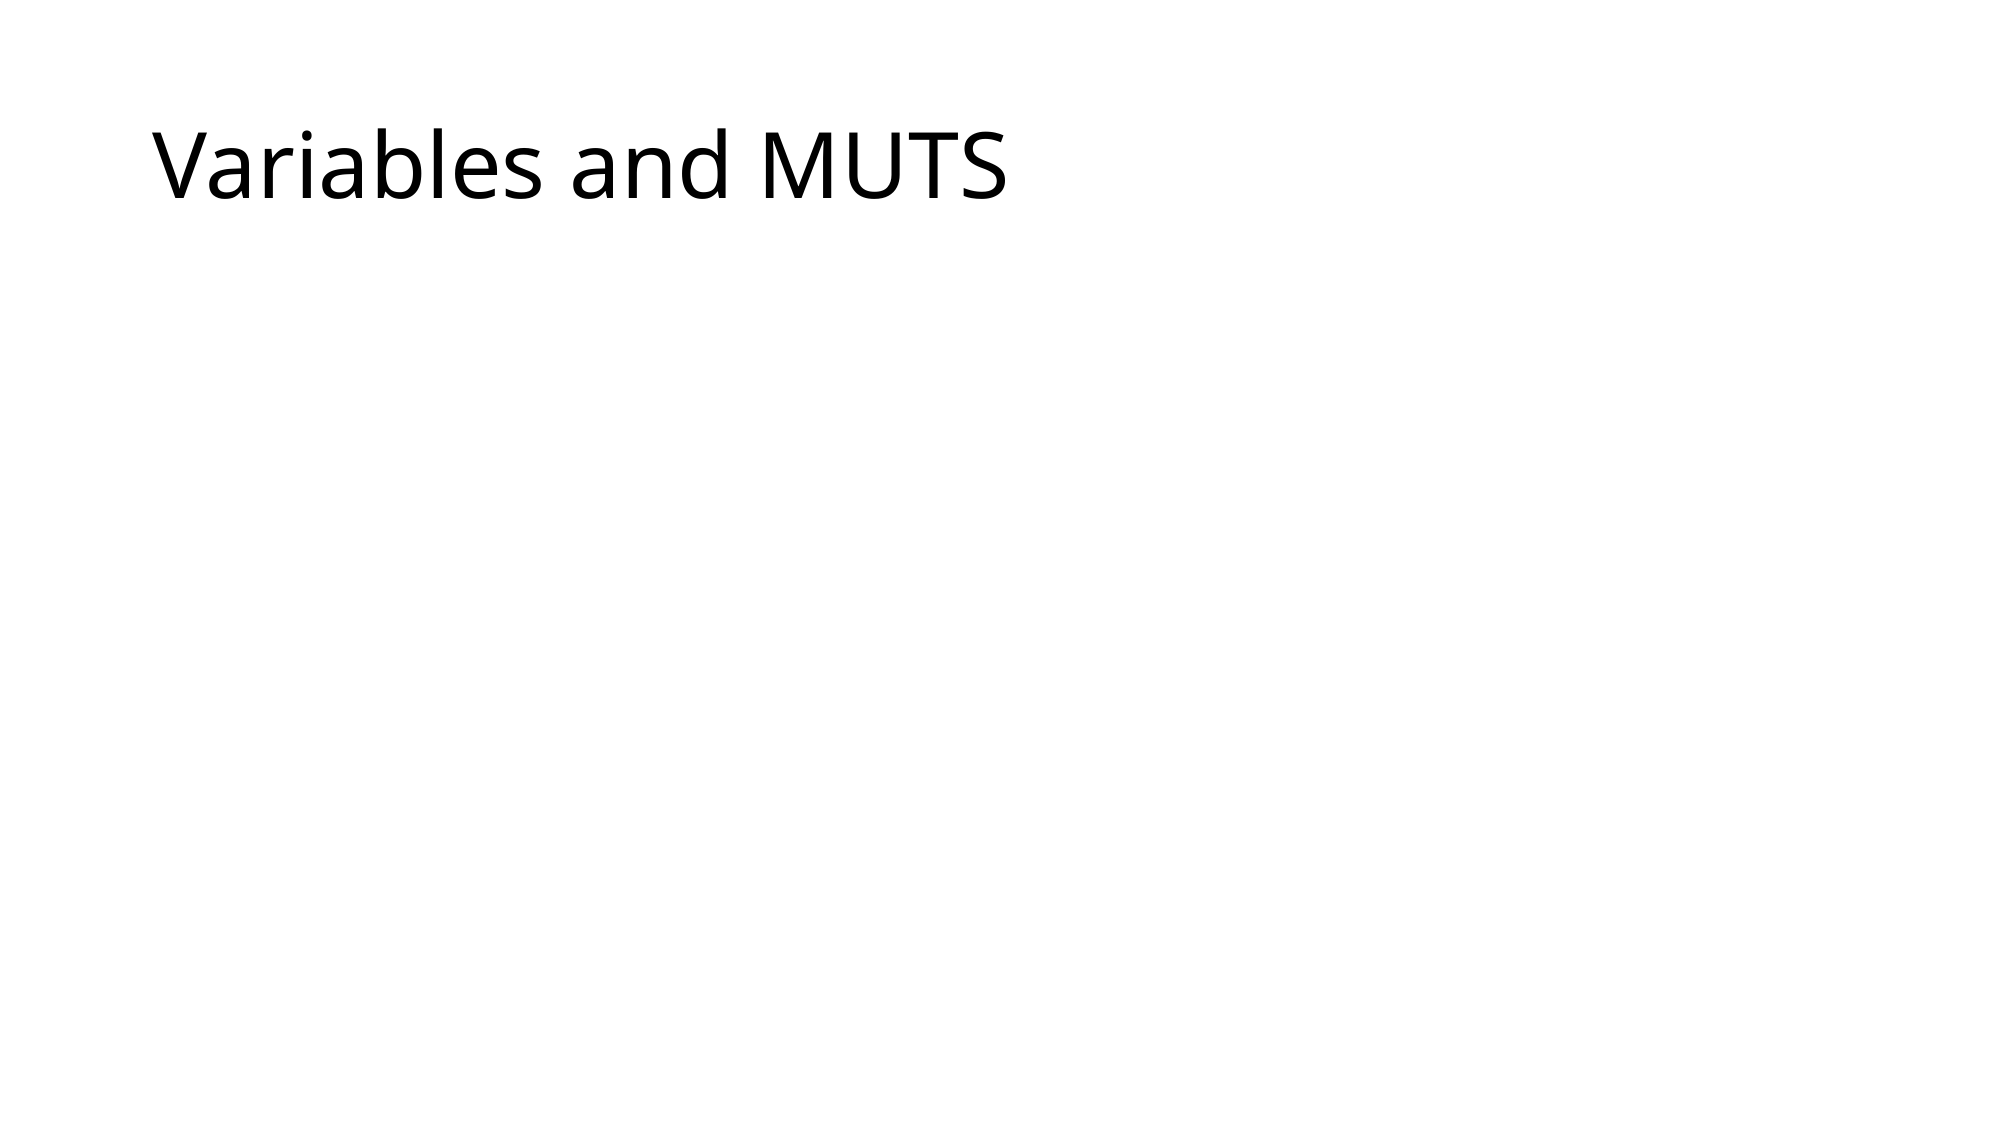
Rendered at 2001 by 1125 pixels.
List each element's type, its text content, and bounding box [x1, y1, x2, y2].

title Variables and MUTS [137, 59, 1863, 278]
